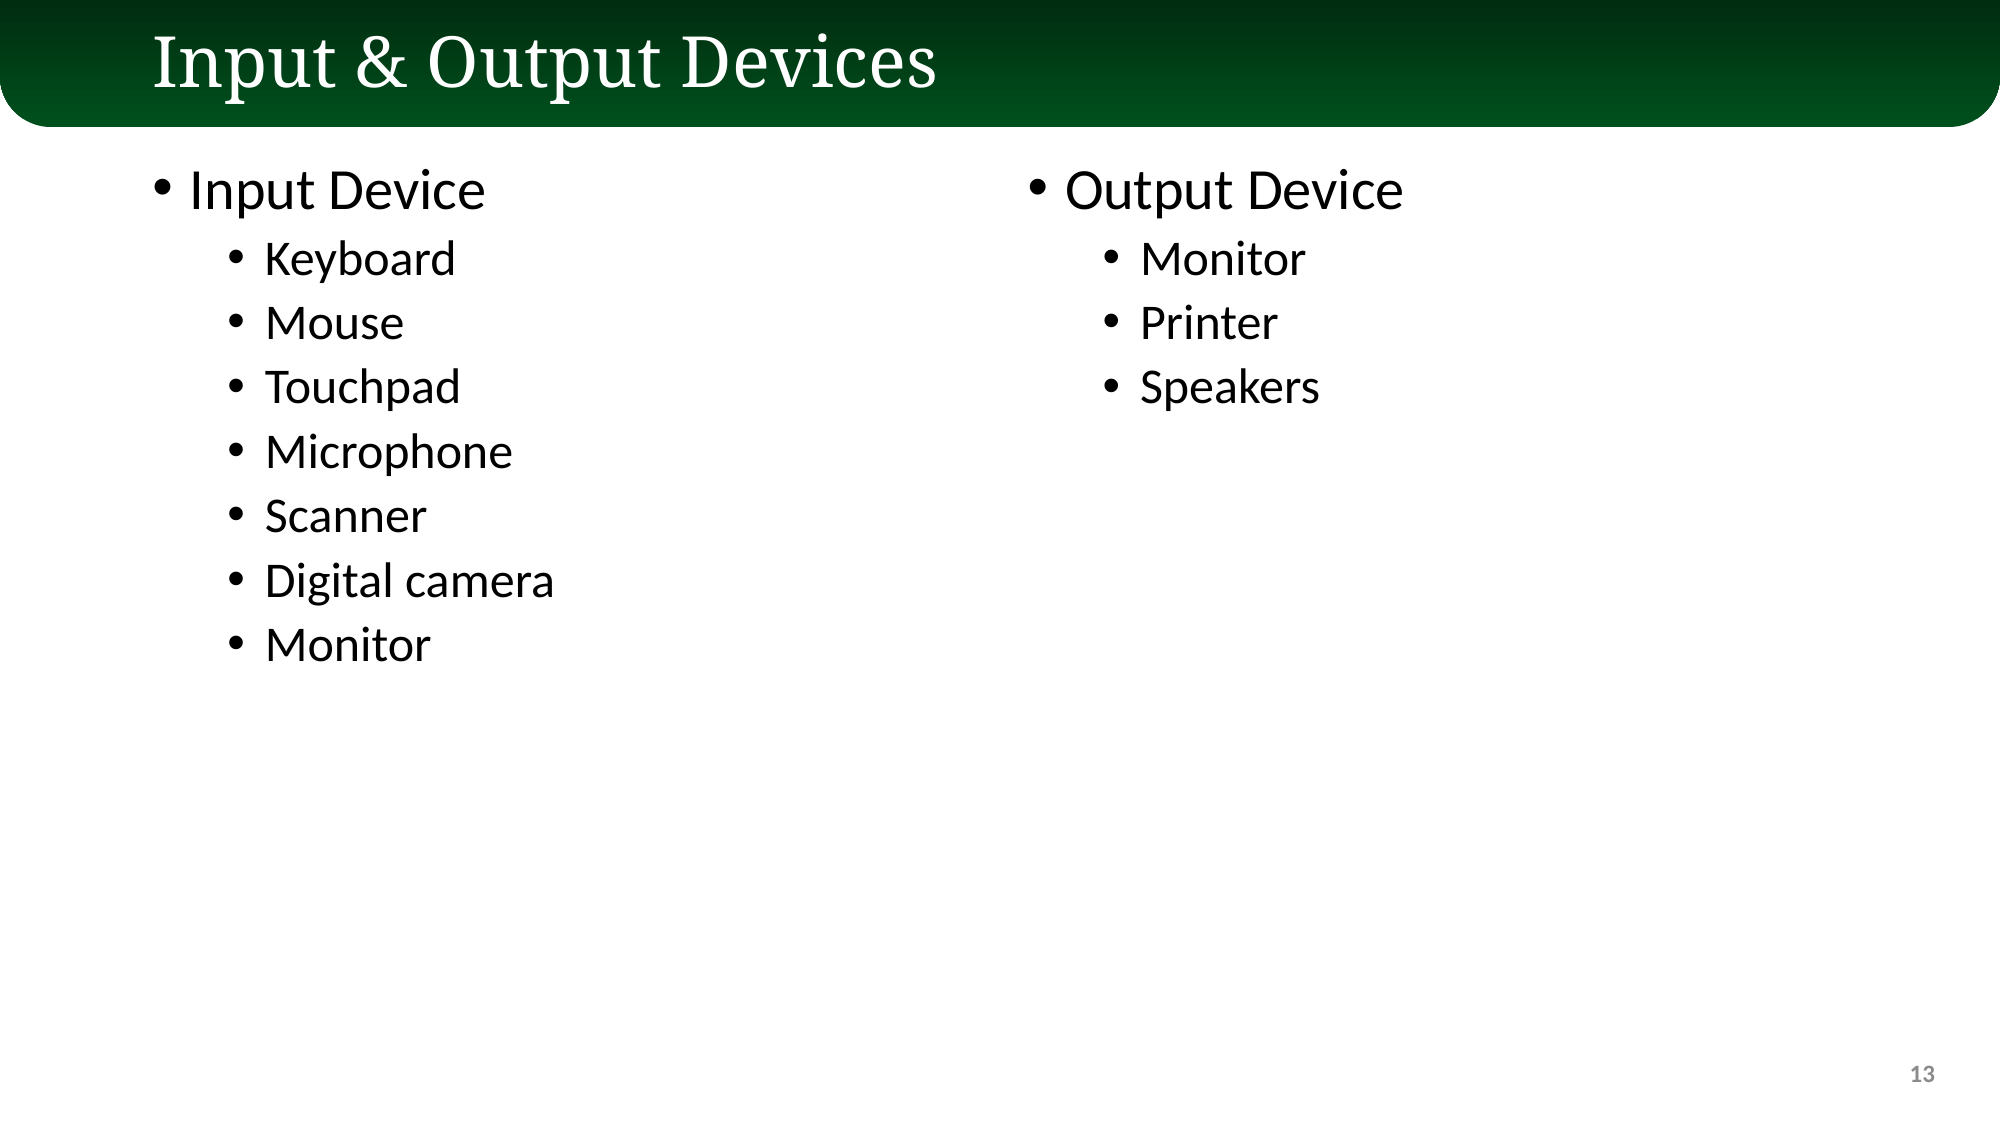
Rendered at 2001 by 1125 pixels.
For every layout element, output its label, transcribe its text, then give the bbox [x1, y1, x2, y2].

title Input & Output Devices [137, 19, 1863, 111]
slide_number 13 [1500, 1042, 1951, 1103]
list Output Device Monitor Printer Speakers [1012, 151, 1863, 1011]
list Input Device Keyboard Mouse Touchpad Microphone Scanner Digital camera Monitor [137, 151, 988, 1011]
